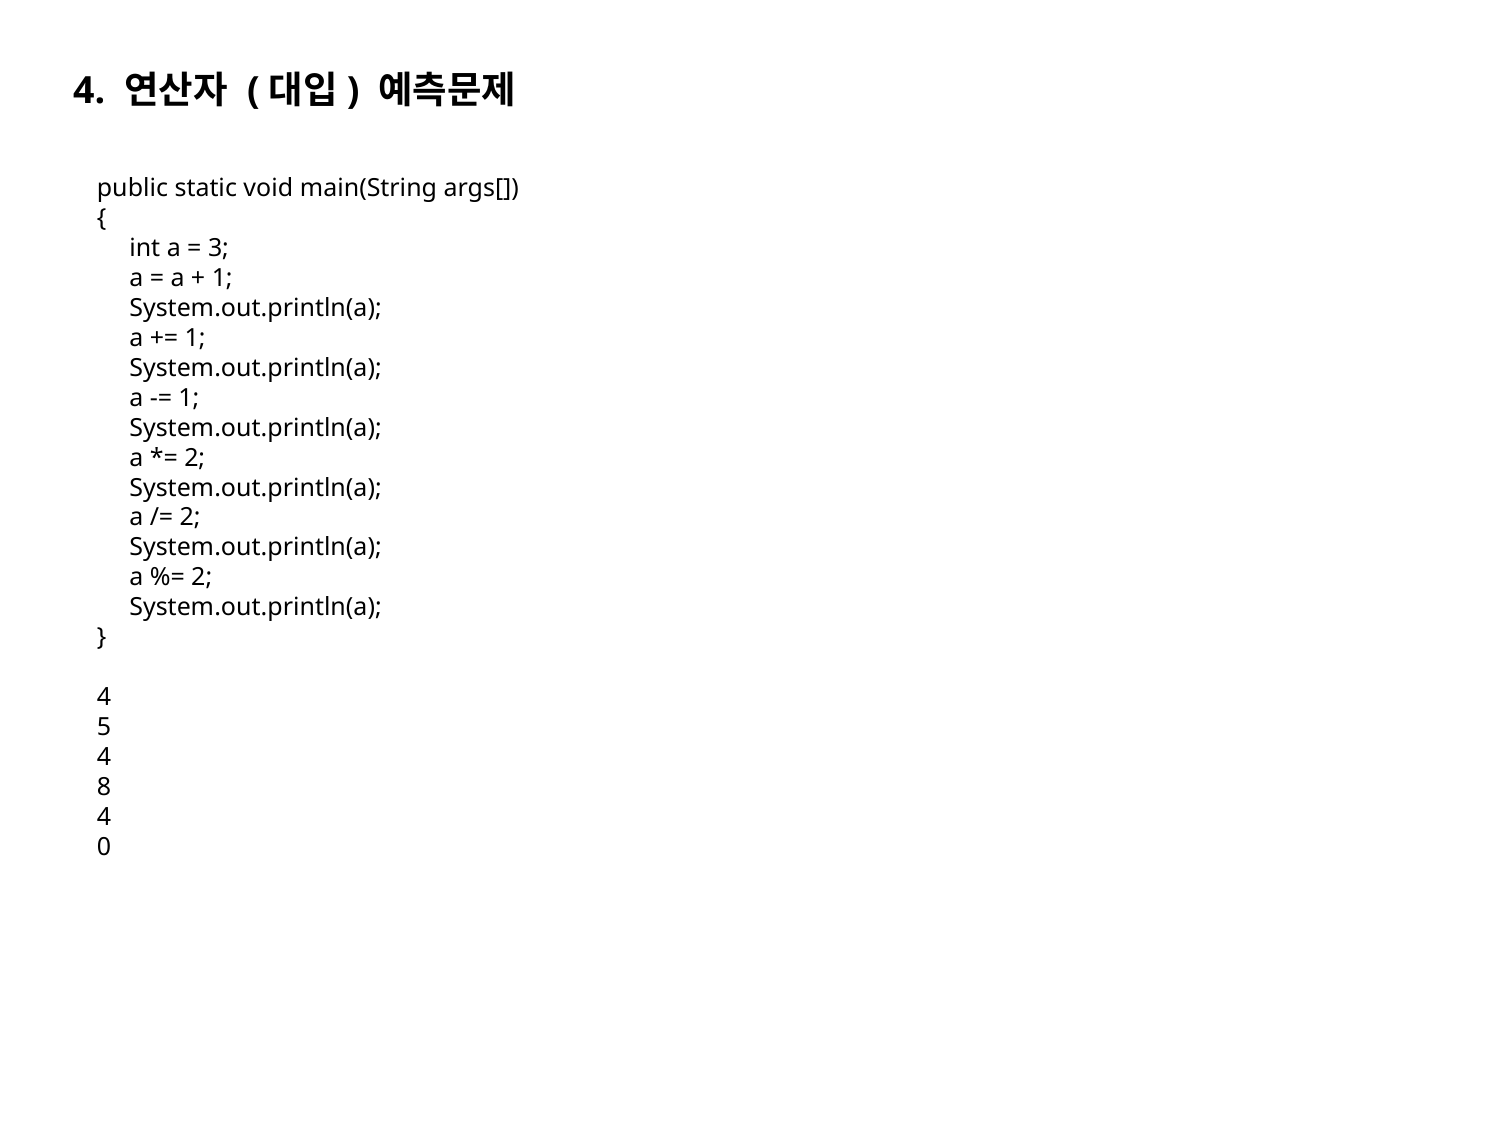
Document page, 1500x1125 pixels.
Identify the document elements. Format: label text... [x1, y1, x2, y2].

text_box 4. 연산자 (대입) 예측문제 [58, 58, 1442, 164]
text_box public static void main(String args[]) { int a = 3; a = a + 1; System.out.println(a); a += 1; System.out.println(a); a -= 1; System.out.println(a); a *= 2; System.out.println(a); a /= 2; System.out.println(a); a %= 2; System.out.println(a); } 4 5 4 8 4 0 [81, 164, 1383, 1108]
